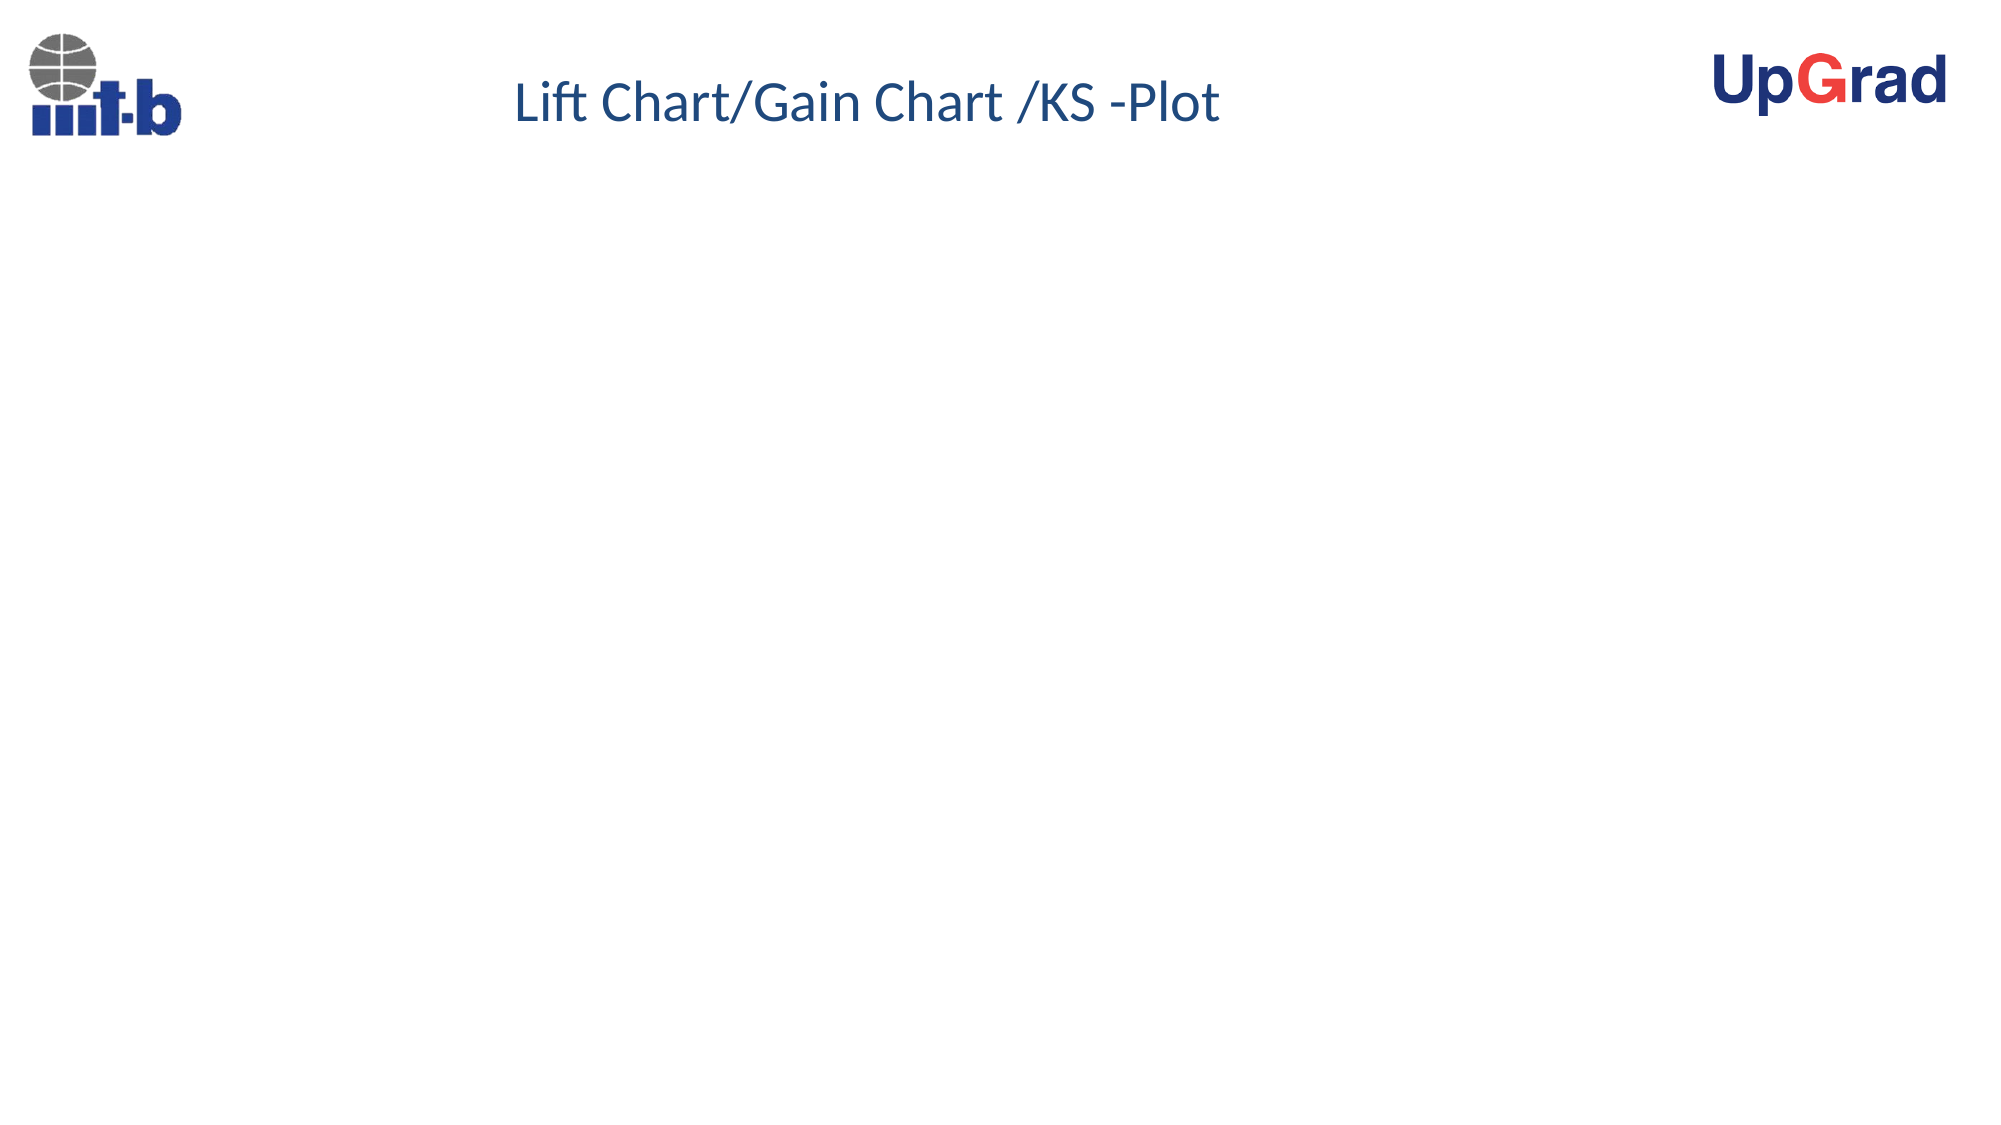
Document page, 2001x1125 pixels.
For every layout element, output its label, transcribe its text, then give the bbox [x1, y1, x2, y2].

title Lift Chart/Gain Chart /KS -Plot [192, 42, 1544, 154]
picture [0, 29, 208, 163]
picture [1714, 53, 1952, 116]
